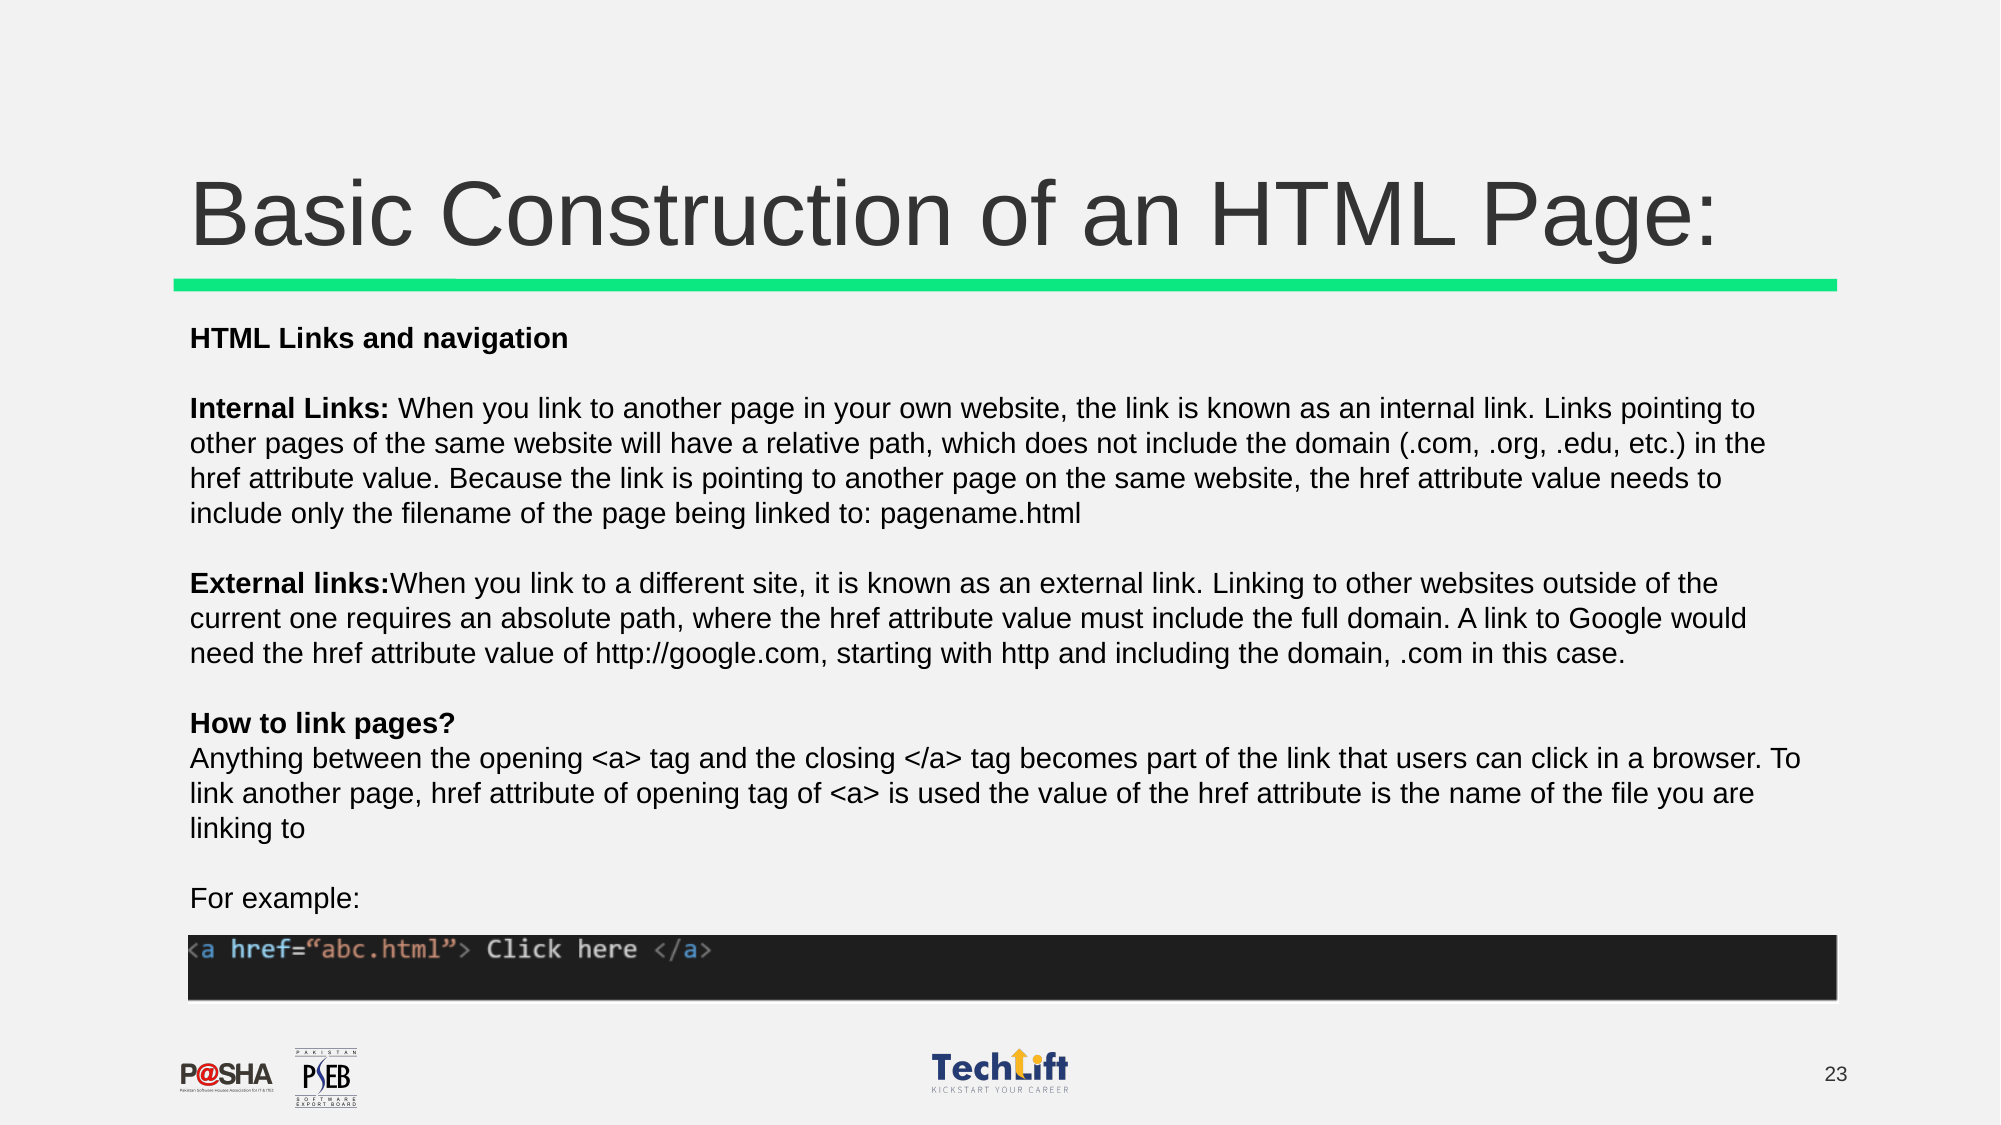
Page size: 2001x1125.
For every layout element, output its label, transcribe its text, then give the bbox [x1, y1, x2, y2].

slide_number ‹#› [1412, 1042, 1863, 1103]
picture [295, 1048, 357, 1108]
title Basic Construction of an HTML Page: [174, 33, 1825, 272]
picture [932, 1048, 1068, 1093]
picture [188, 935, 1839, 1004]
picture [180, 1063, 274, 1093]
text_box HTML Links and navigation Internal Links: When you link to another page in your own website, the link is known as an internal link. Links pointing to other pages of the same website will have a relative path, which does not include the domain (.com, .org, .edu, etc.) in the href attribute value. Because the link is pointing to another page on the same website, the href attribute value needs to include only the filename of the page being linked to: pagename.html External links:When you link to a different site, it is known as an external link. Linking to other websites outside of the current one requires an absolute path, where the href attribute value must include the full domain. A link to Google would need the href attribute value of http://google.com, starting with http and including the domain, .com in this case. How to link pages? Anything between the opening <a> tag and the closing </a> tag becomes part of the link that users can click in a browser. To link another page, href attribute of opening tag of <a> is used the value of the href attribute is the name of the file you are linking to For example: [174, 304, 1825, 929]
